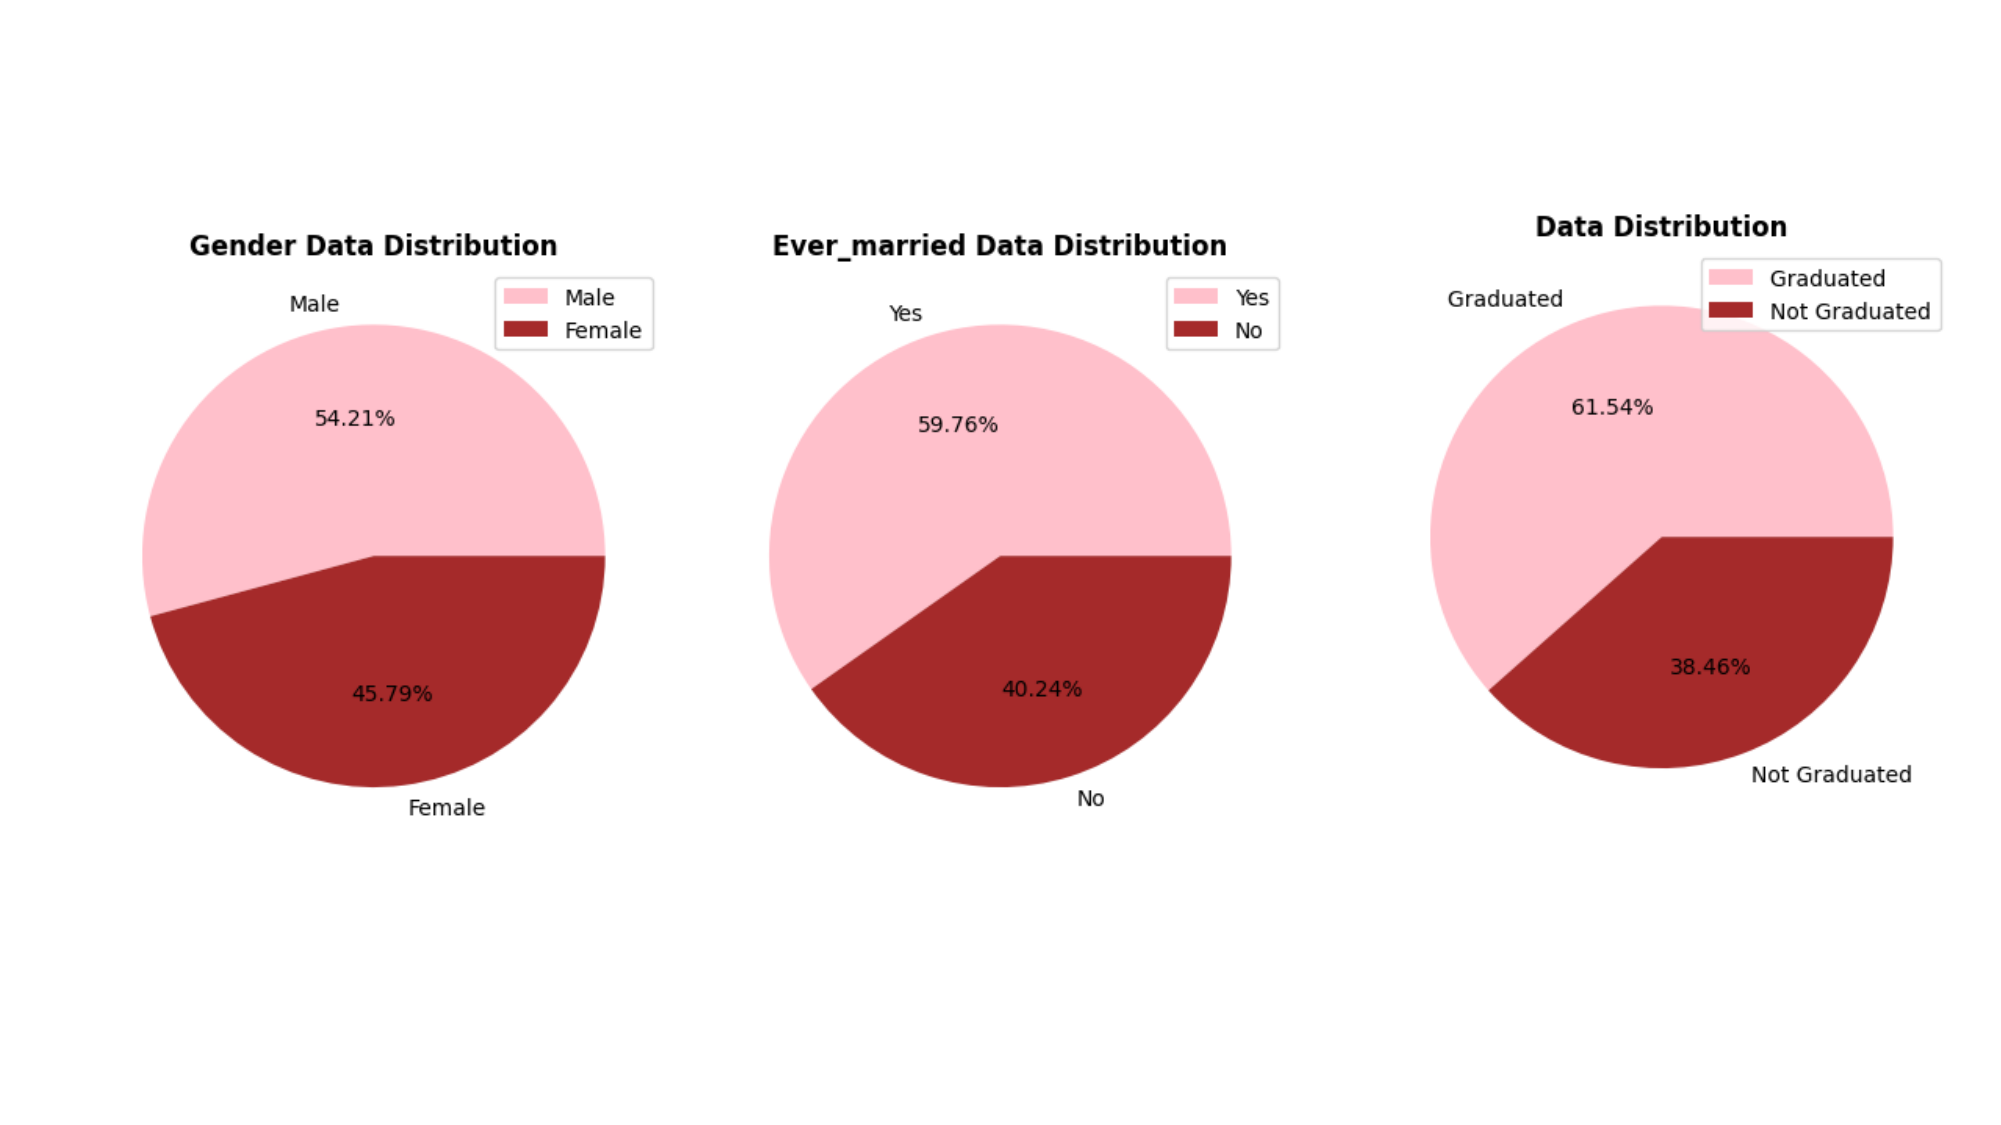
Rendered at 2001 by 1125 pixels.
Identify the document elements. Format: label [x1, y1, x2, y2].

list [69, 217, 678, 861]
picture [1356, 199, 1966, 843]
picture [695, 217, 1305, 861]
